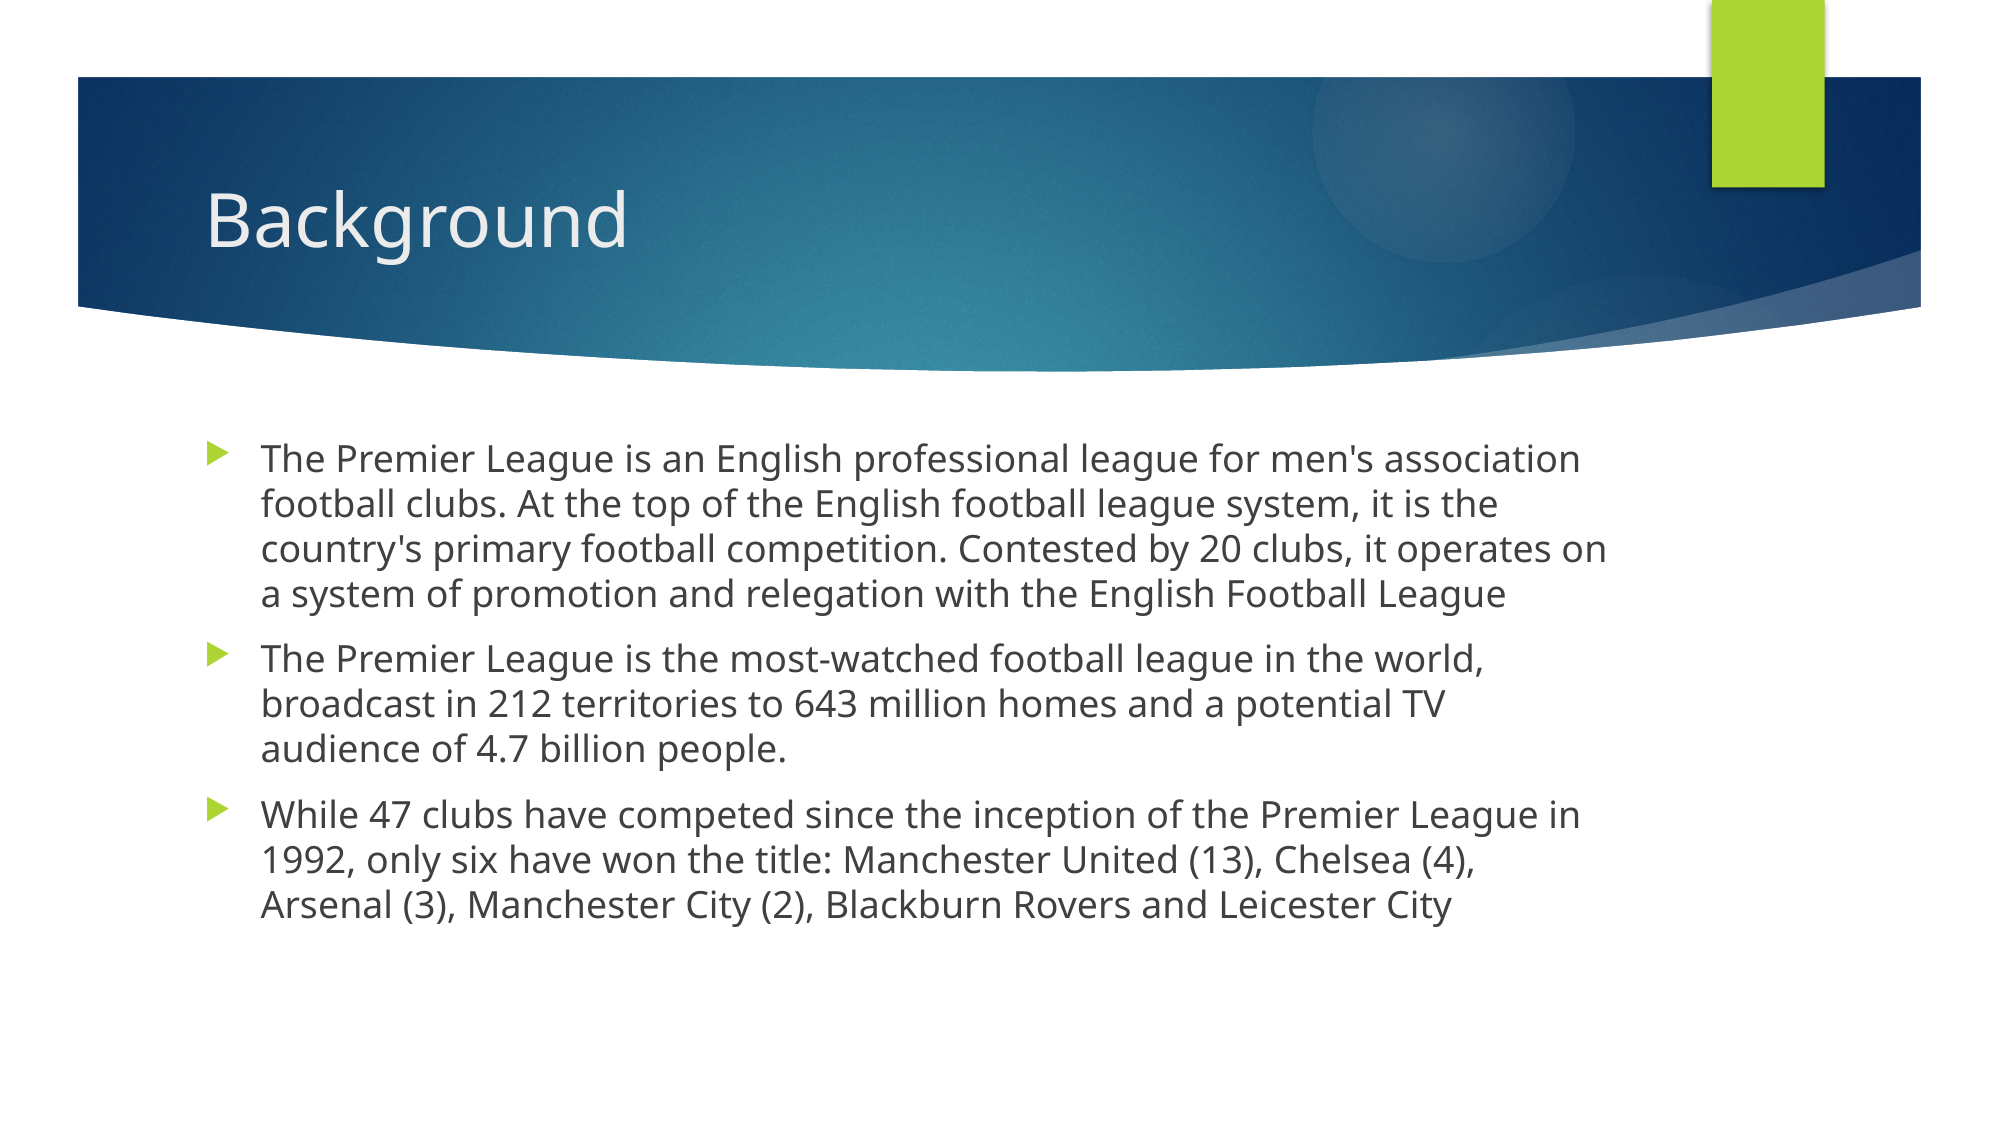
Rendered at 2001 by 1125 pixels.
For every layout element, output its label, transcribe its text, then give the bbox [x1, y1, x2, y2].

title Background [189, 159, 1627, 276]
list The Premier League is an English professional league for men's association football clubs. At the top of the English football league system, it is the country's primary football competition. Contested by 20 clubs, it operates on a system of promotion and relegation with the English Football League The Premier League is the most-watched football league in the world, broadcast in 212 territories to 643 million homes and a potential TV audience of 4.7 billion people. While 47 clubs have competed since the inception of the Premier League in 1992, only six have won the title: Manchester United (13), Chelsea (4), Arsenal (3), Manchester City (2), Blackburn Rovers and Leicester City [189, 427, 1627, 988]
